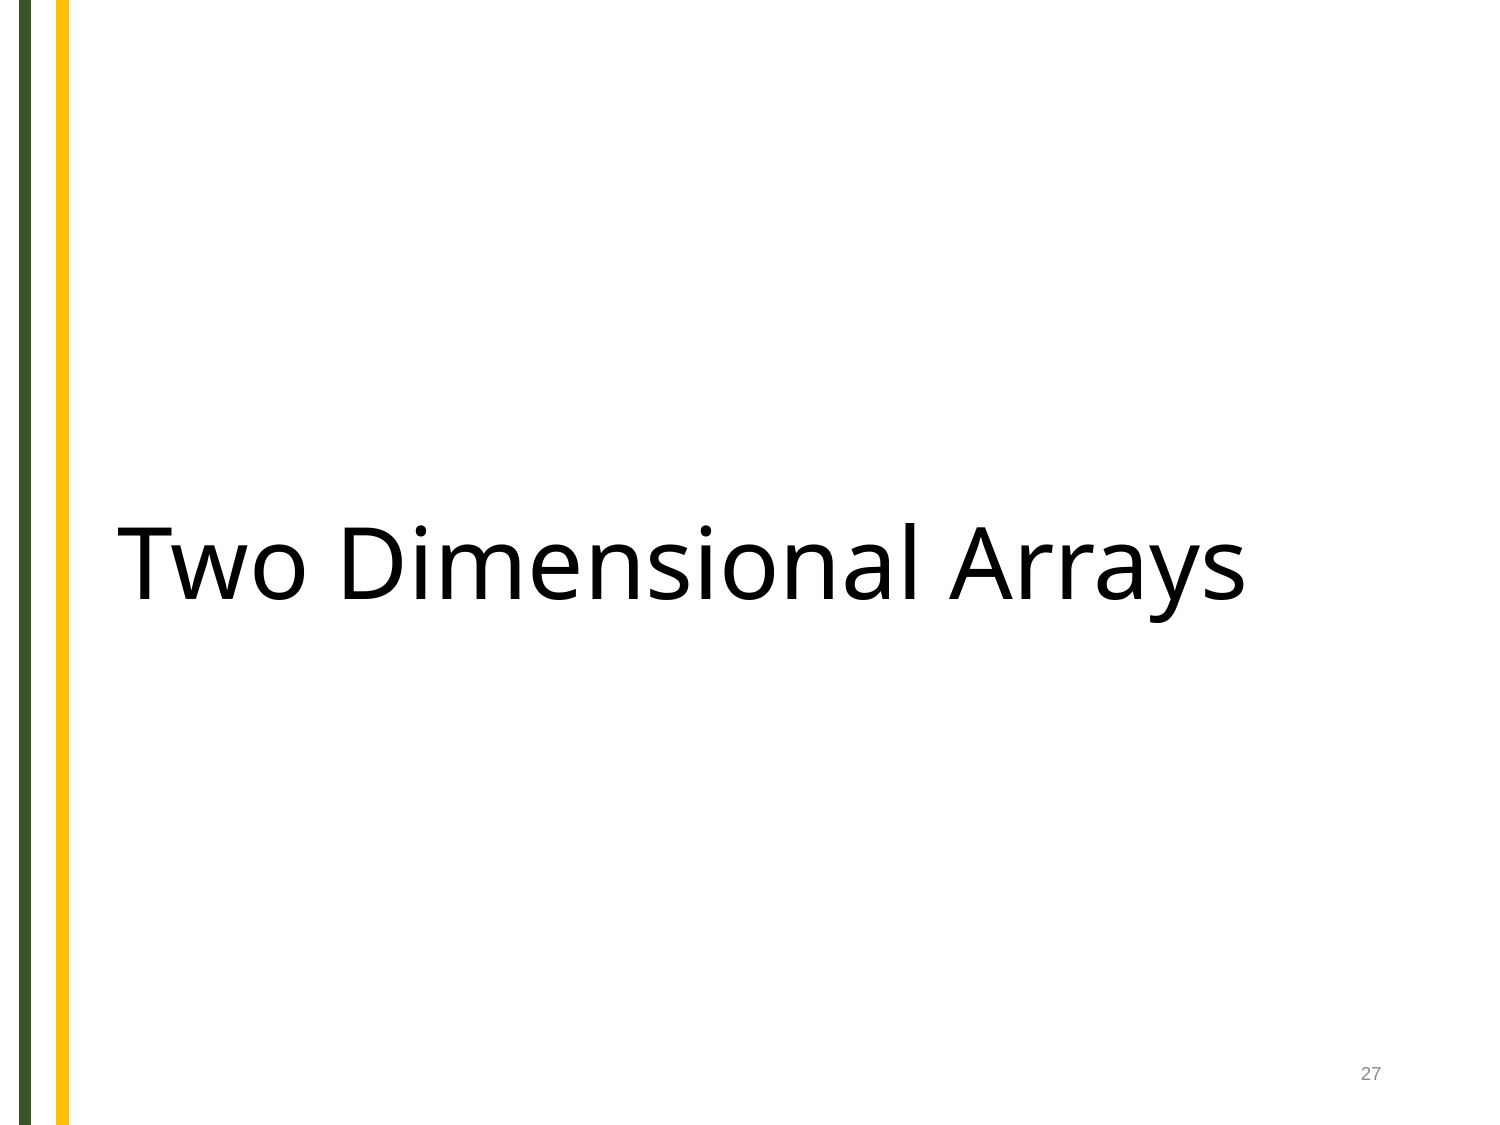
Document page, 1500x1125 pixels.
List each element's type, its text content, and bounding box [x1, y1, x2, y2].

title Two Dimensional Arrays [102, 280, 1397, 749]
slide_number 27 [1059, 1042, 1397, 1103]
